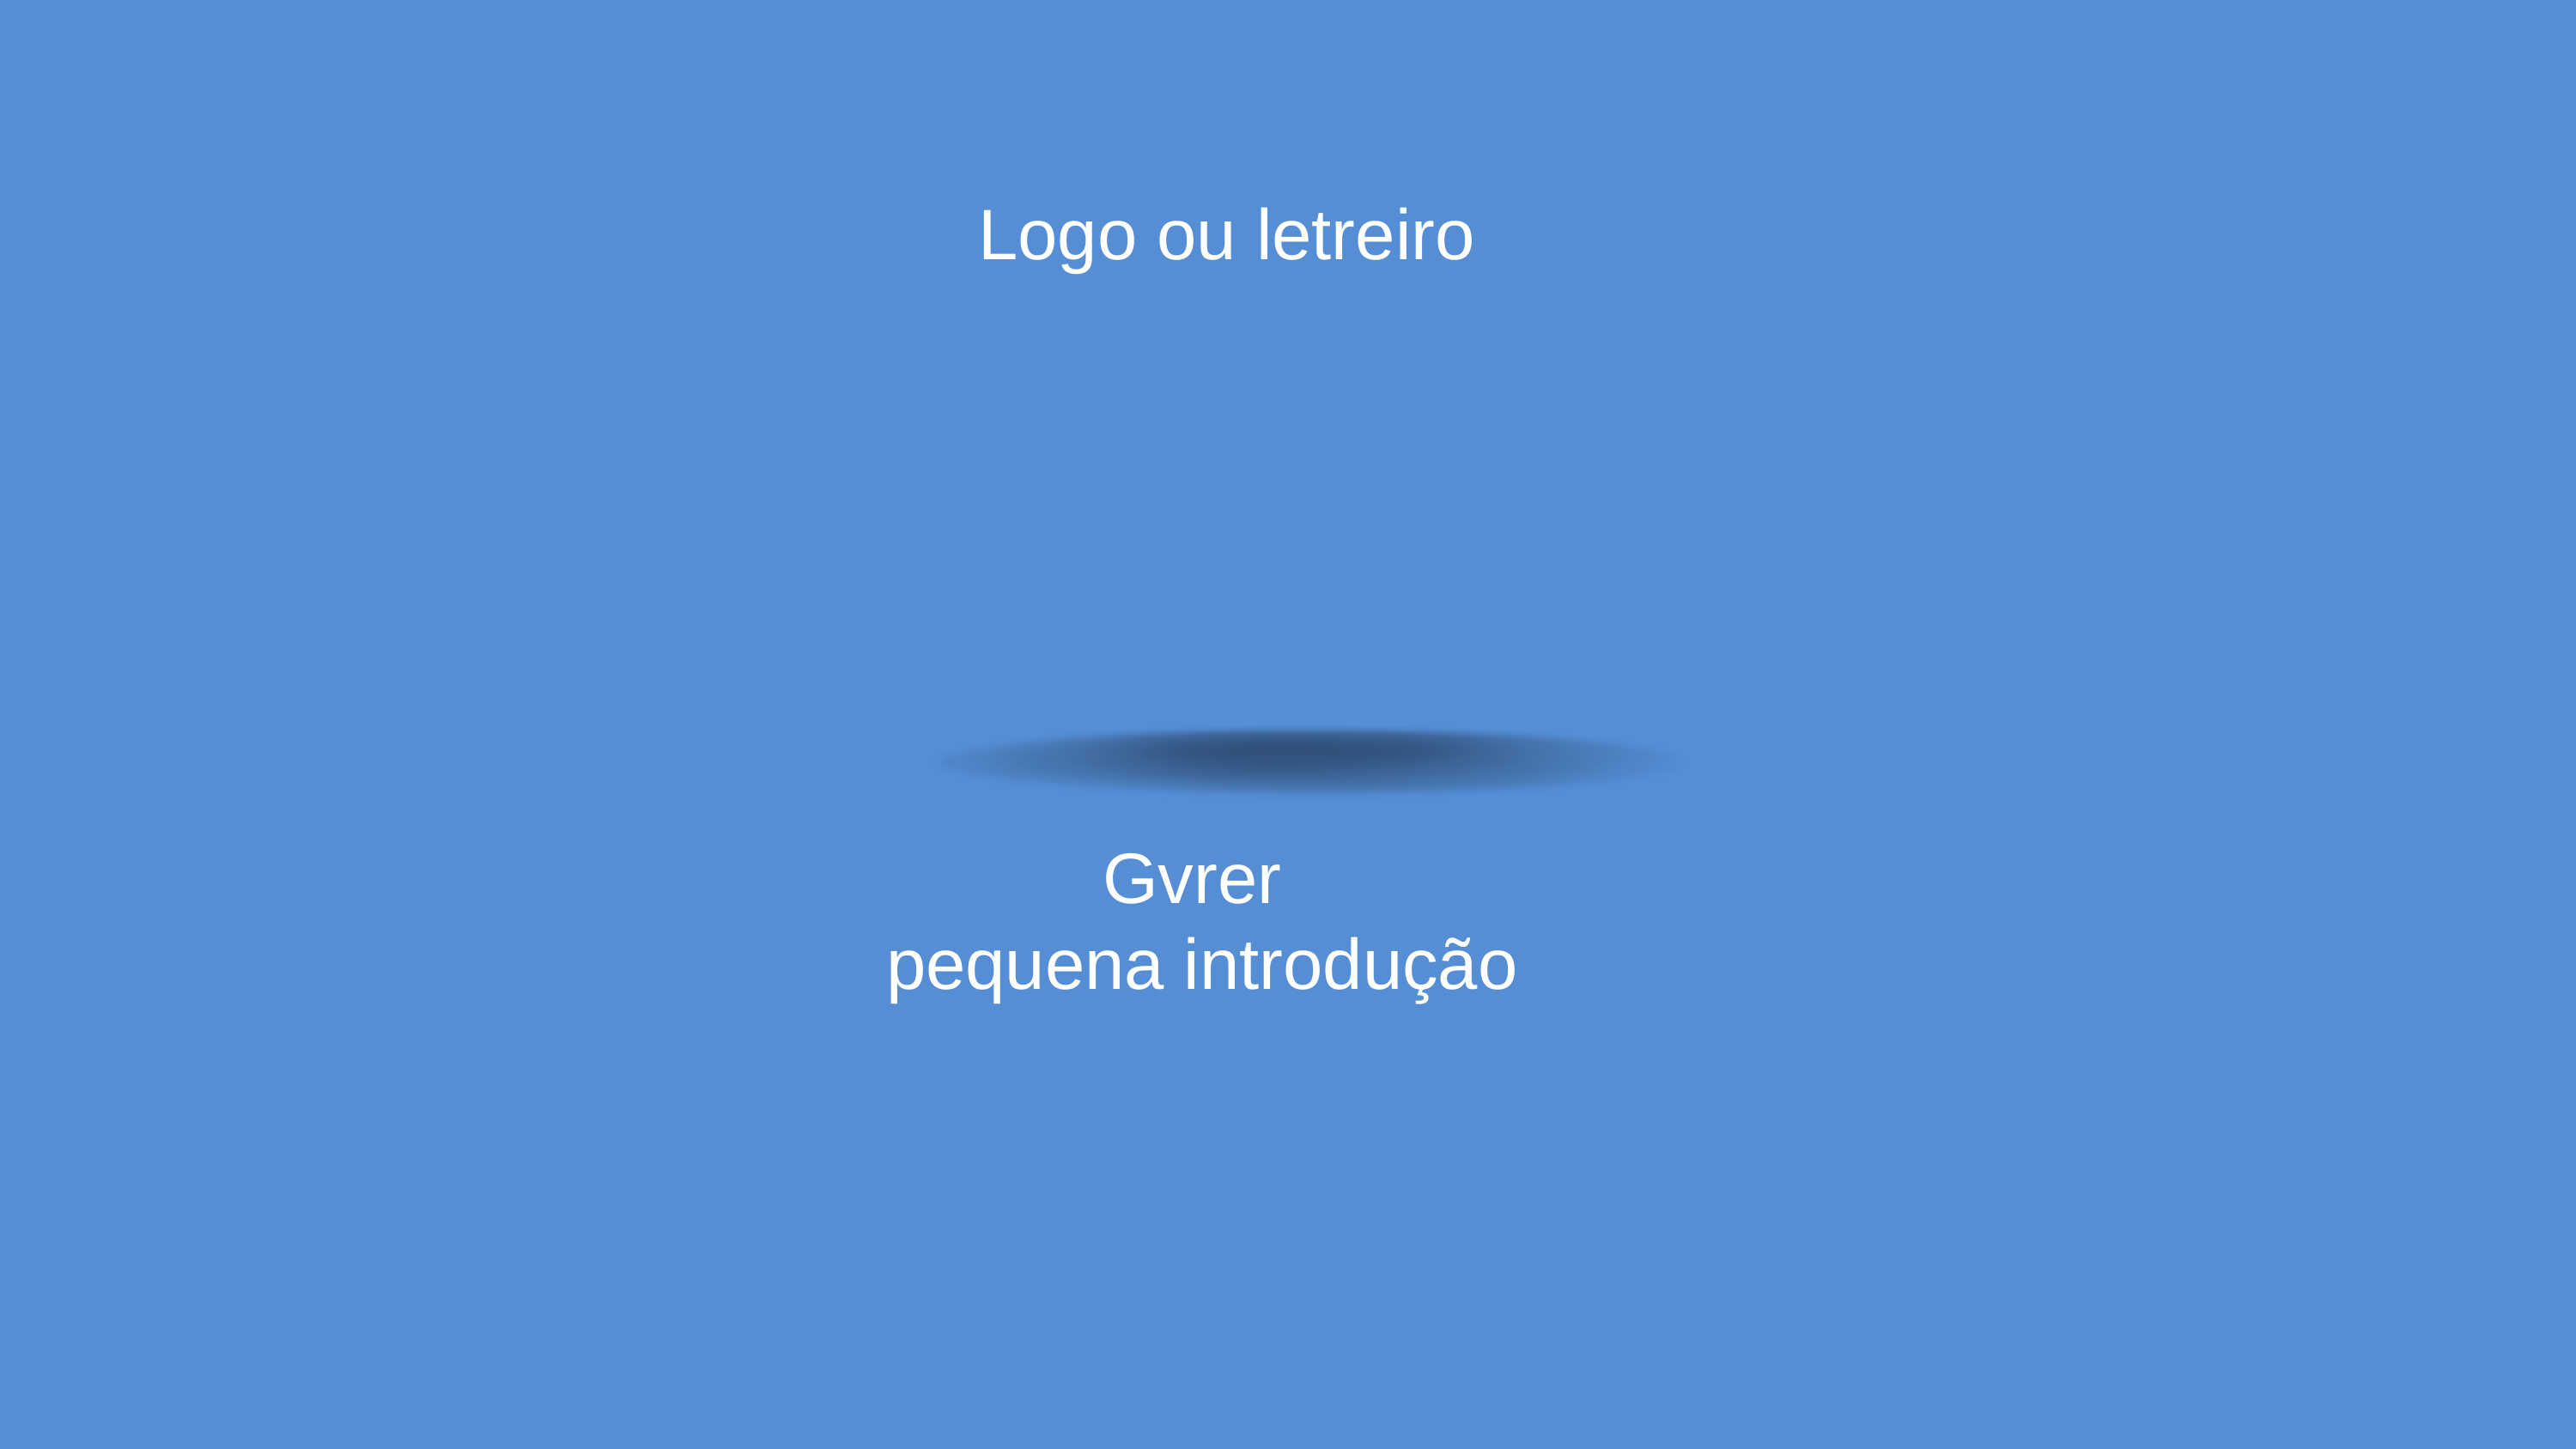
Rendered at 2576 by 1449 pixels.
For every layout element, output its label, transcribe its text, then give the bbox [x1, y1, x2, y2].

text_box Logo ou letreiro [271, 187, 2183, 360]
text_box [928, 724, 1691, 801]
text_box Gvrer pequena introdução [246, 831, 2158, 1089]
